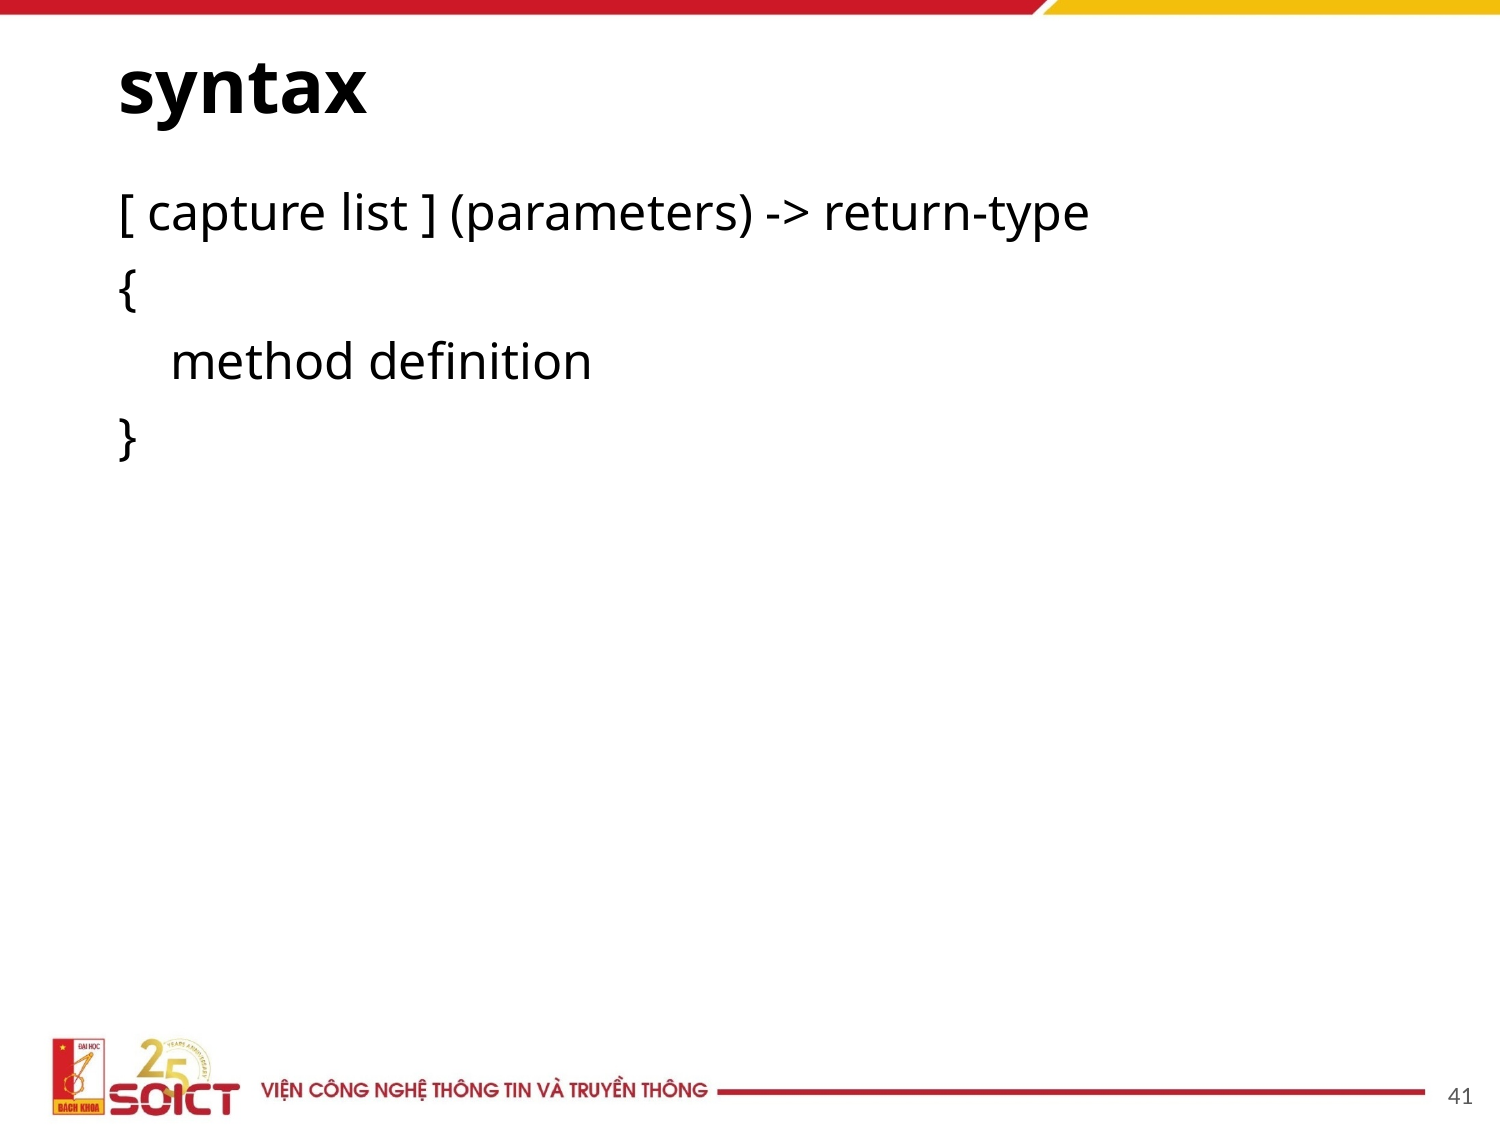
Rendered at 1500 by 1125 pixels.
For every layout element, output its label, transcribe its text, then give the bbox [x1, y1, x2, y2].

slide_number 41 [1300, 1065, 1489, 1125]
title syntax [103, 24, 1397, 155]
list [ capture list ] (parameters) -> return-type { method definition } [103, 179, 1462, 1053]
picture [0, 0, 1500, 1125]
